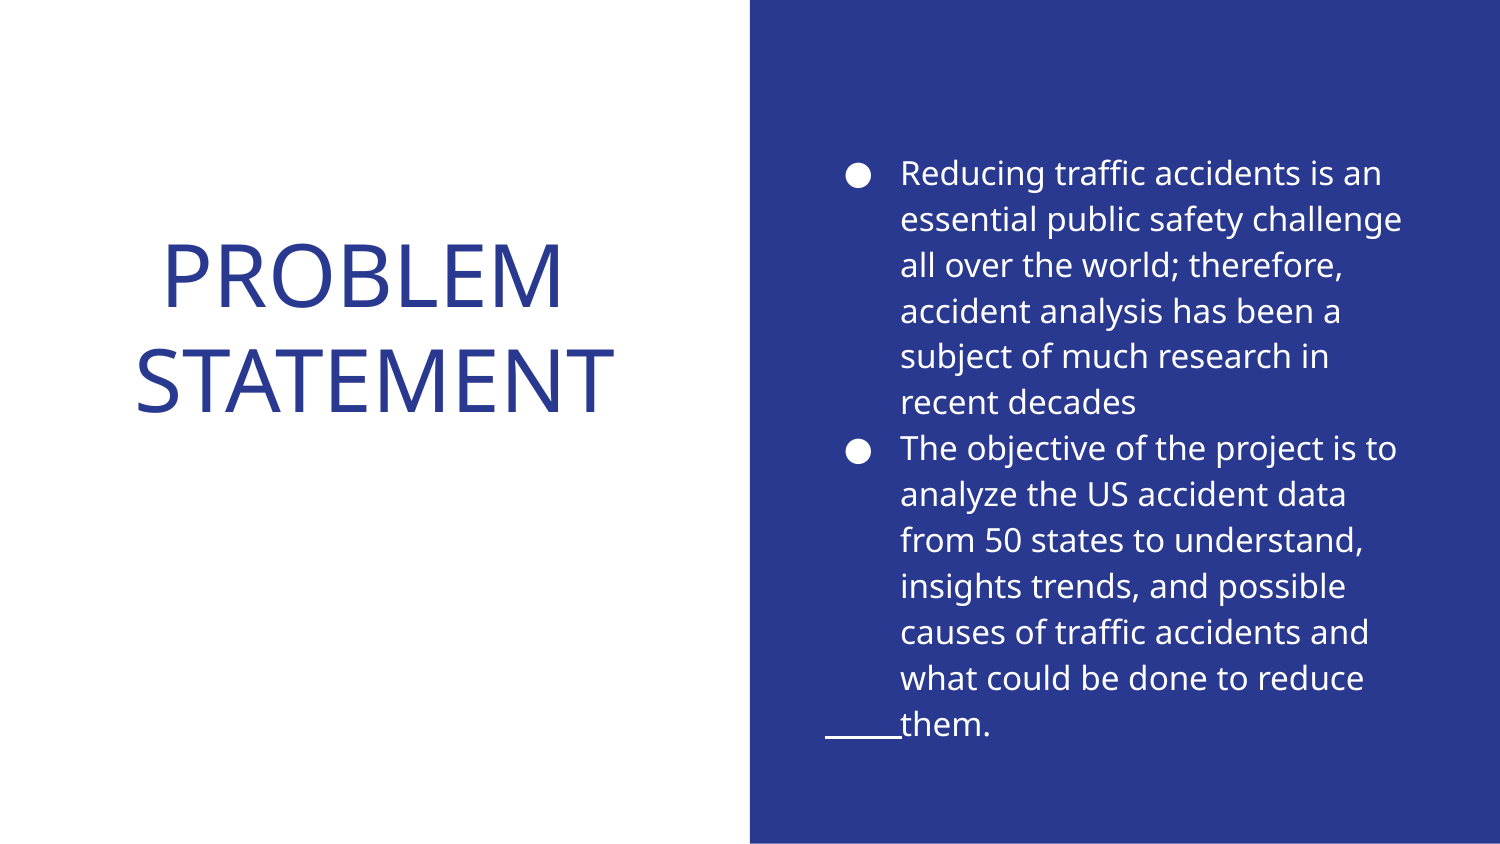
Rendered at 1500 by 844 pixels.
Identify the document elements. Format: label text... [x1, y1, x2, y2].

list Reducing traffic accidents is an essential public safety challenge all over the world; therefore, accident analysis has been a subject of much research in recent decades The objective of the project is to analyze the US accident data from 50 states to understand, insights trends, and possible causes of traffic accidents and what could be done to reduce them. [810, 118, 1440, 725]
title PROBLEM STATEMENT [43, 188, 708, 446]
